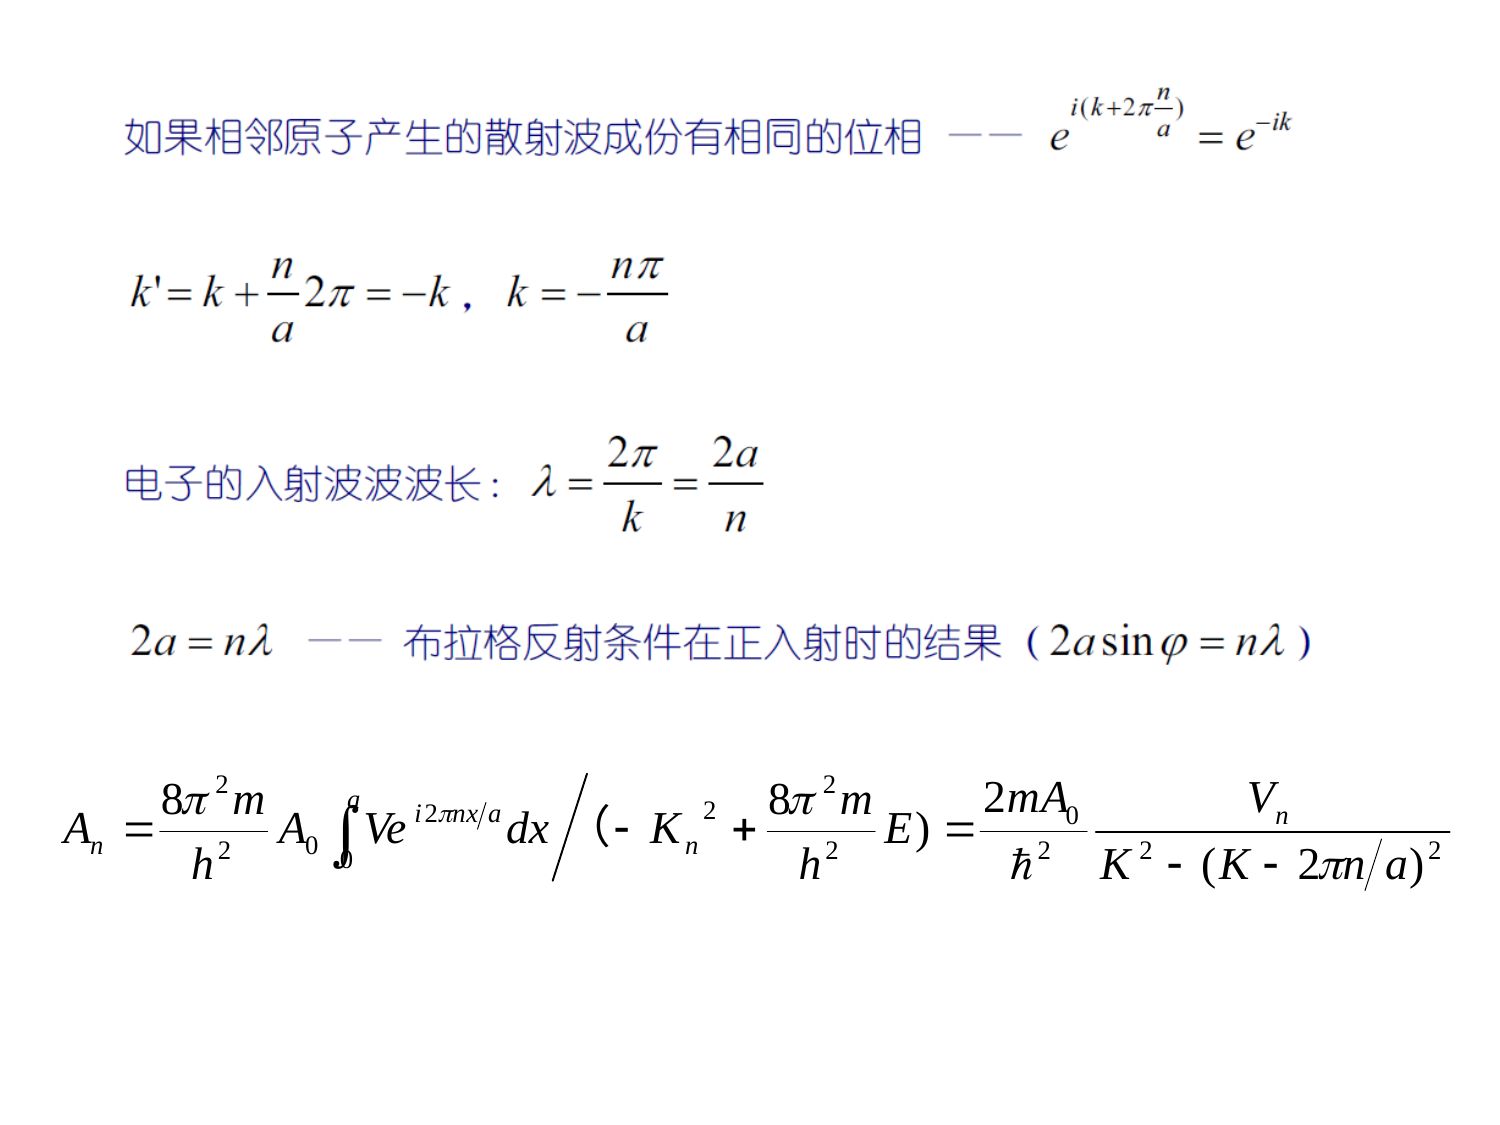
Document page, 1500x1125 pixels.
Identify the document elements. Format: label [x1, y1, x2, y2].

text_box [52, 762, 1460, 901]
picture [99, 42, 1366, 693]
